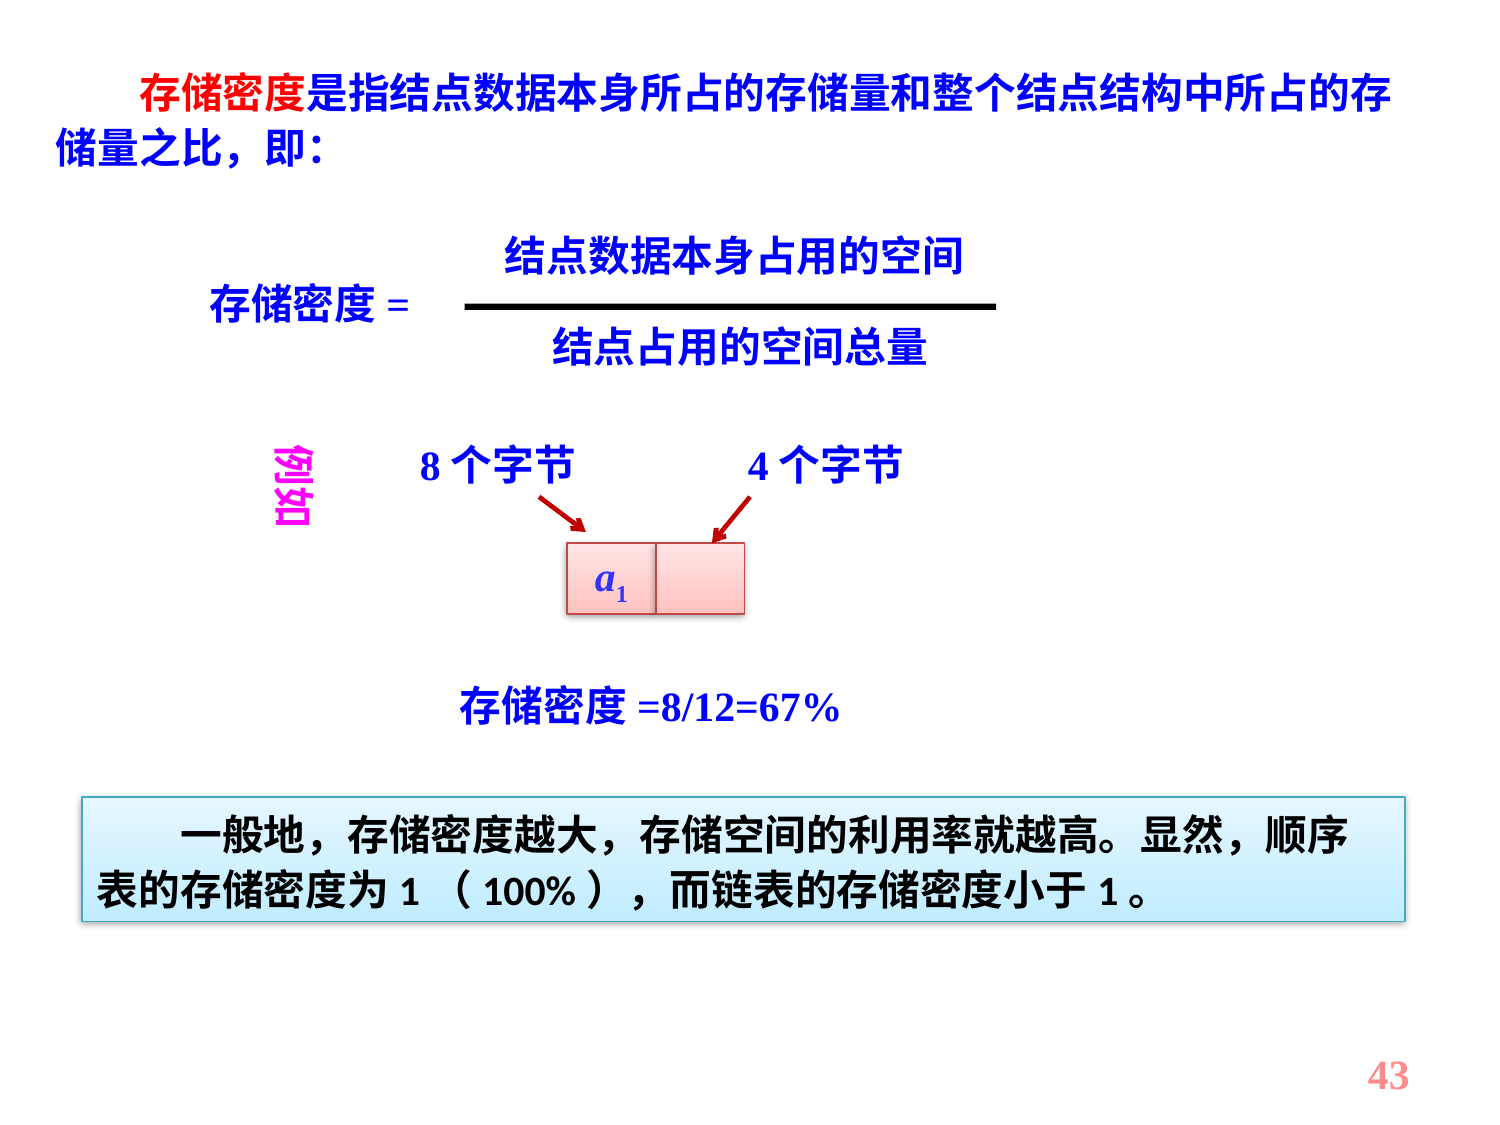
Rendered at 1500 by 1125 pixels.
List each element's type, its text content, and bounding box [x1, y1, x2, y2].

text_box 存储密度是指结点数据本身所占的存储量和整个结点结构中所占的存储量之比，即： [41, 54, 1436, 180]
text_box 结点数据本身占用的空间 [490, 222, 1117, 288]
text_box 存储密度= [194, 270, 514, 335]
slide_number 43 [1074, 1042, 1425, 1103]
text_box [236, 409, 938, 739]
text_box 一般地，存储密度越大，存储空间的利用率就越高。显然，顺序表的存储密度为1（100%），而链表的存储密度小于1。 [81, 796, 1406, 922]
text_box 结点占用的空间总量 [537, 312, 1069, 378]
